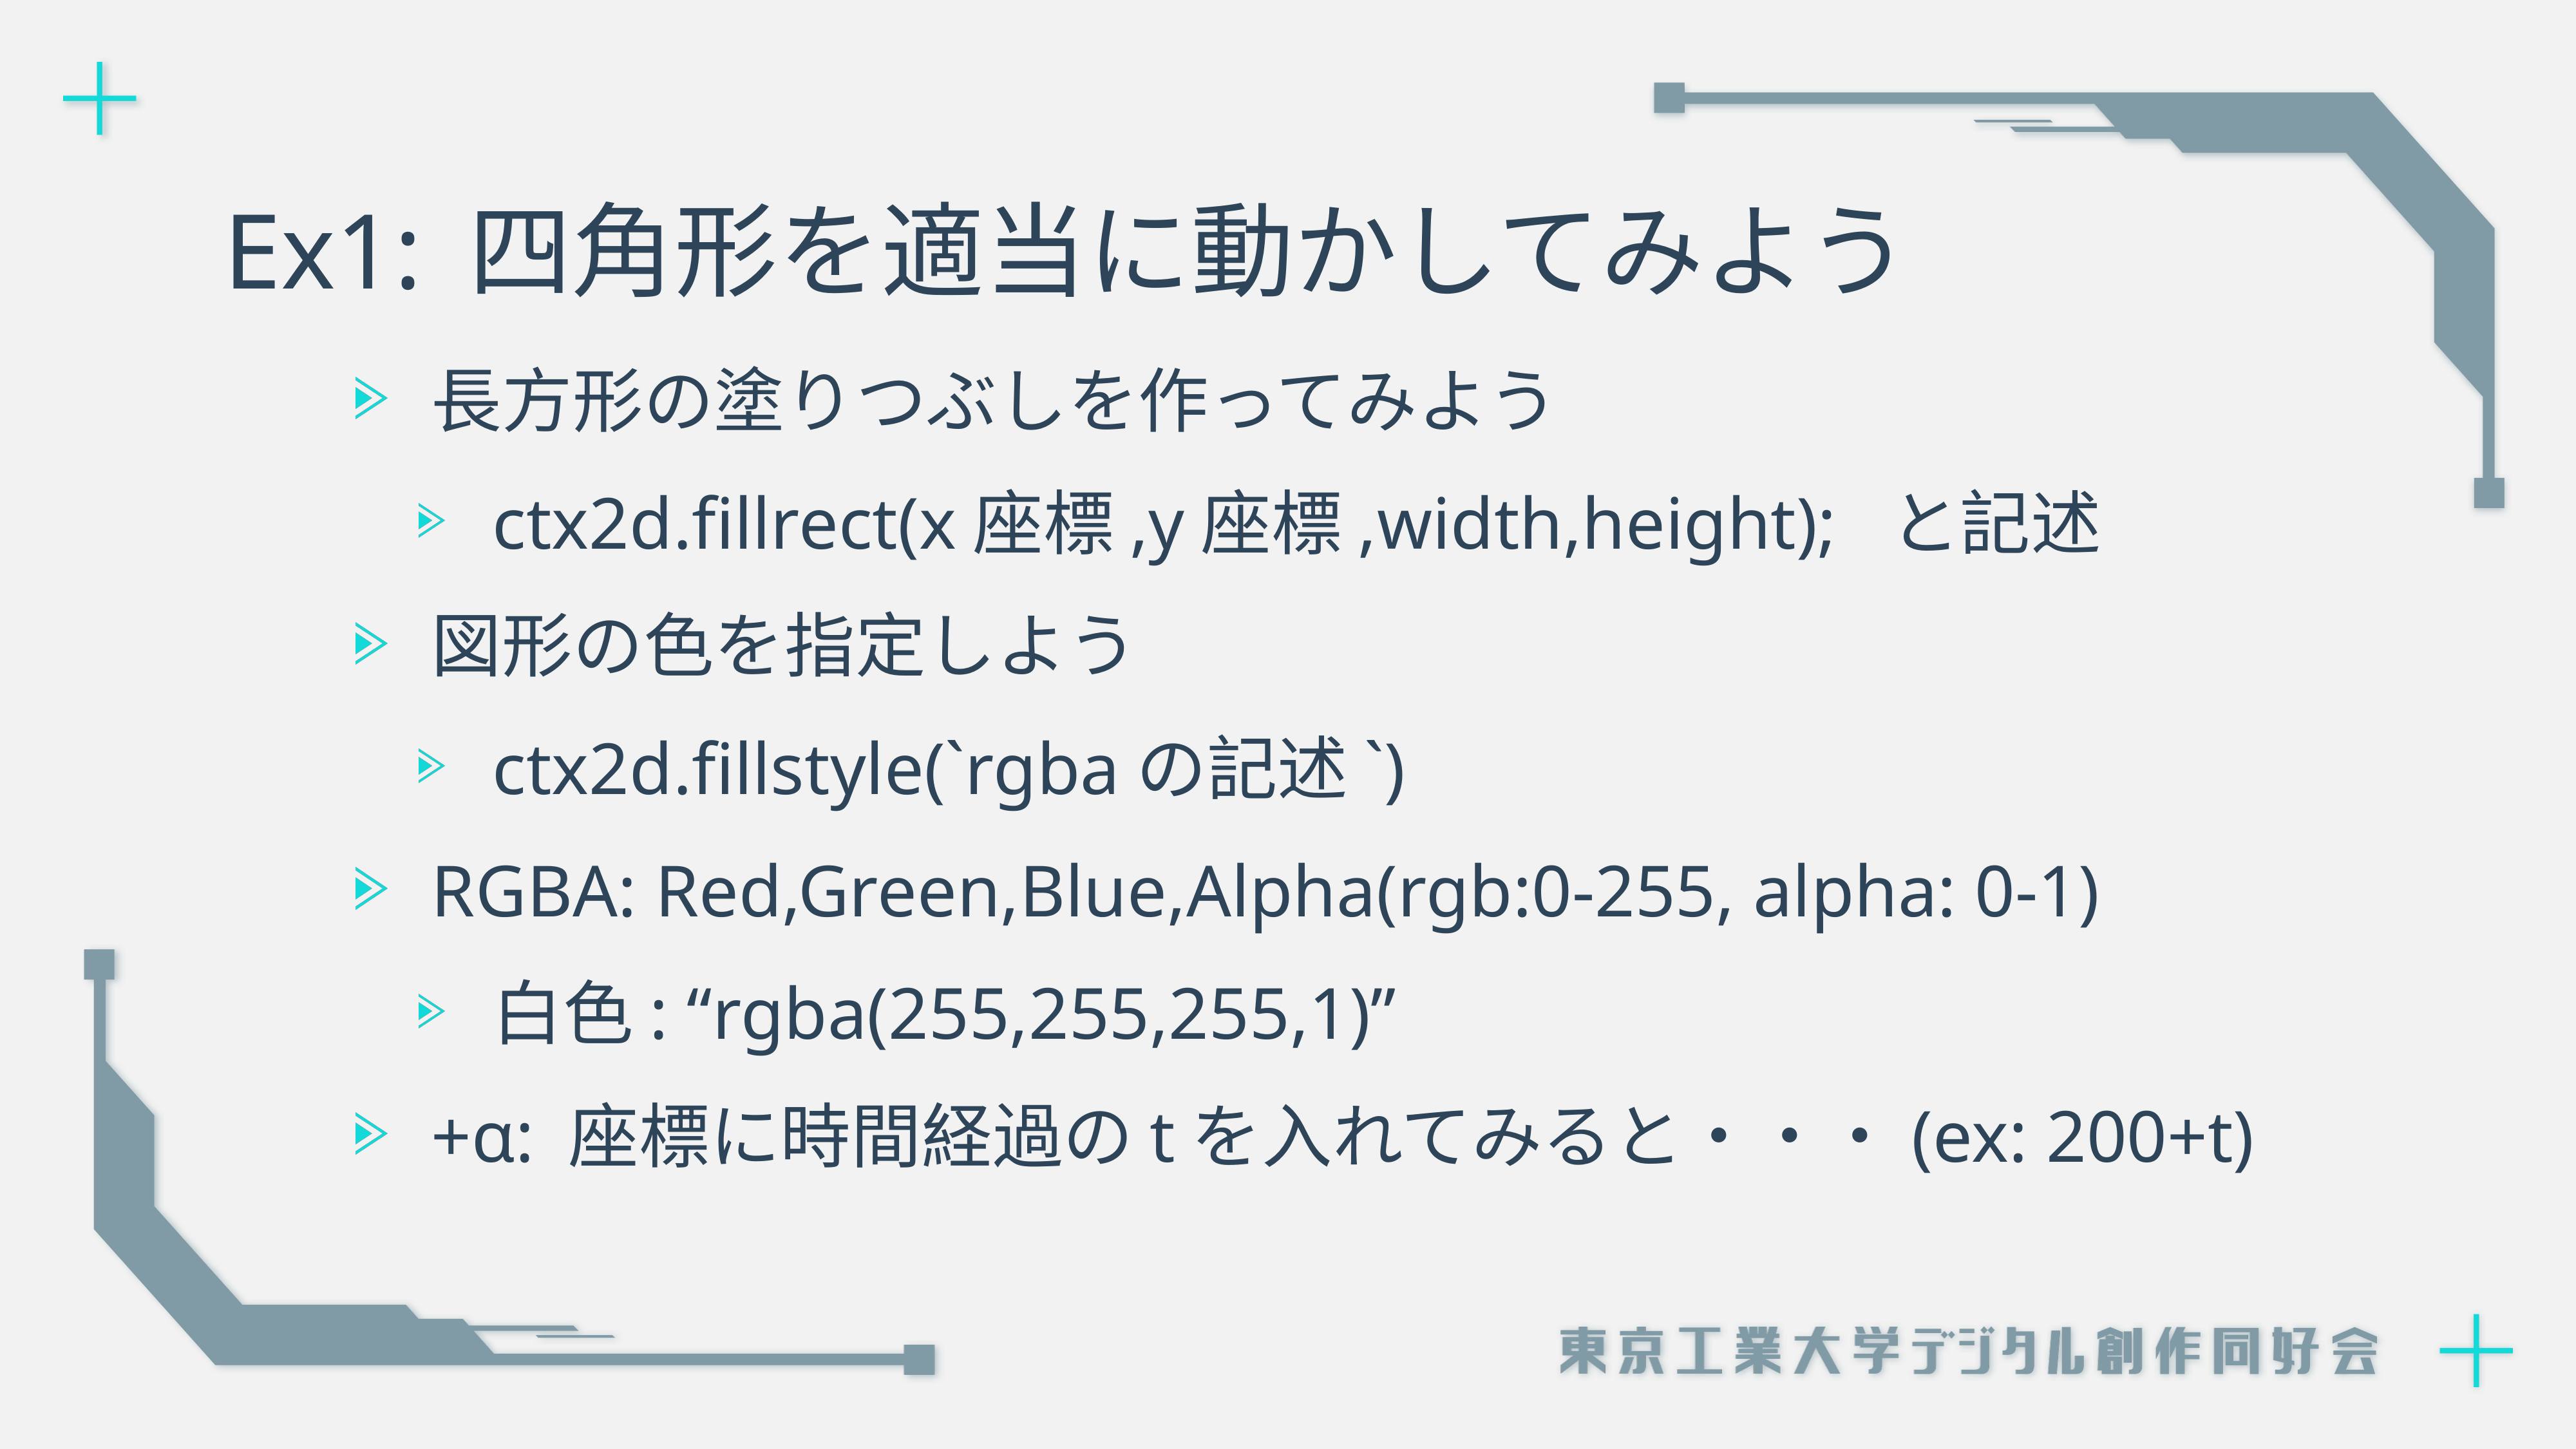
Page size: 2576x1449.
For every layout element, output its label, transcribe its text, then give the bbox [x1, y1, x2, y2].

title Ex1: 四角形を適当に動かしてみよう [218, 145, 2226, 351]
picture [63, 62, 2513, 1387]
list 長方形の塗りつぶしを作ってみよう ctx2d.fillrect(x座標,y座標,width,height); と記述 図形の色を指定しよう ctx2d.fillstyle(`rgbaの記述`) RGBA: Red,Green,Blue,Alpha(rgb:0-255, alpha: 0-1) 白色: “rgba(255,255,255,1)” +α: 座標に時間経過のtを入れてみると・・・(ex: 200+t) [350, 350, 2279, 1215]
